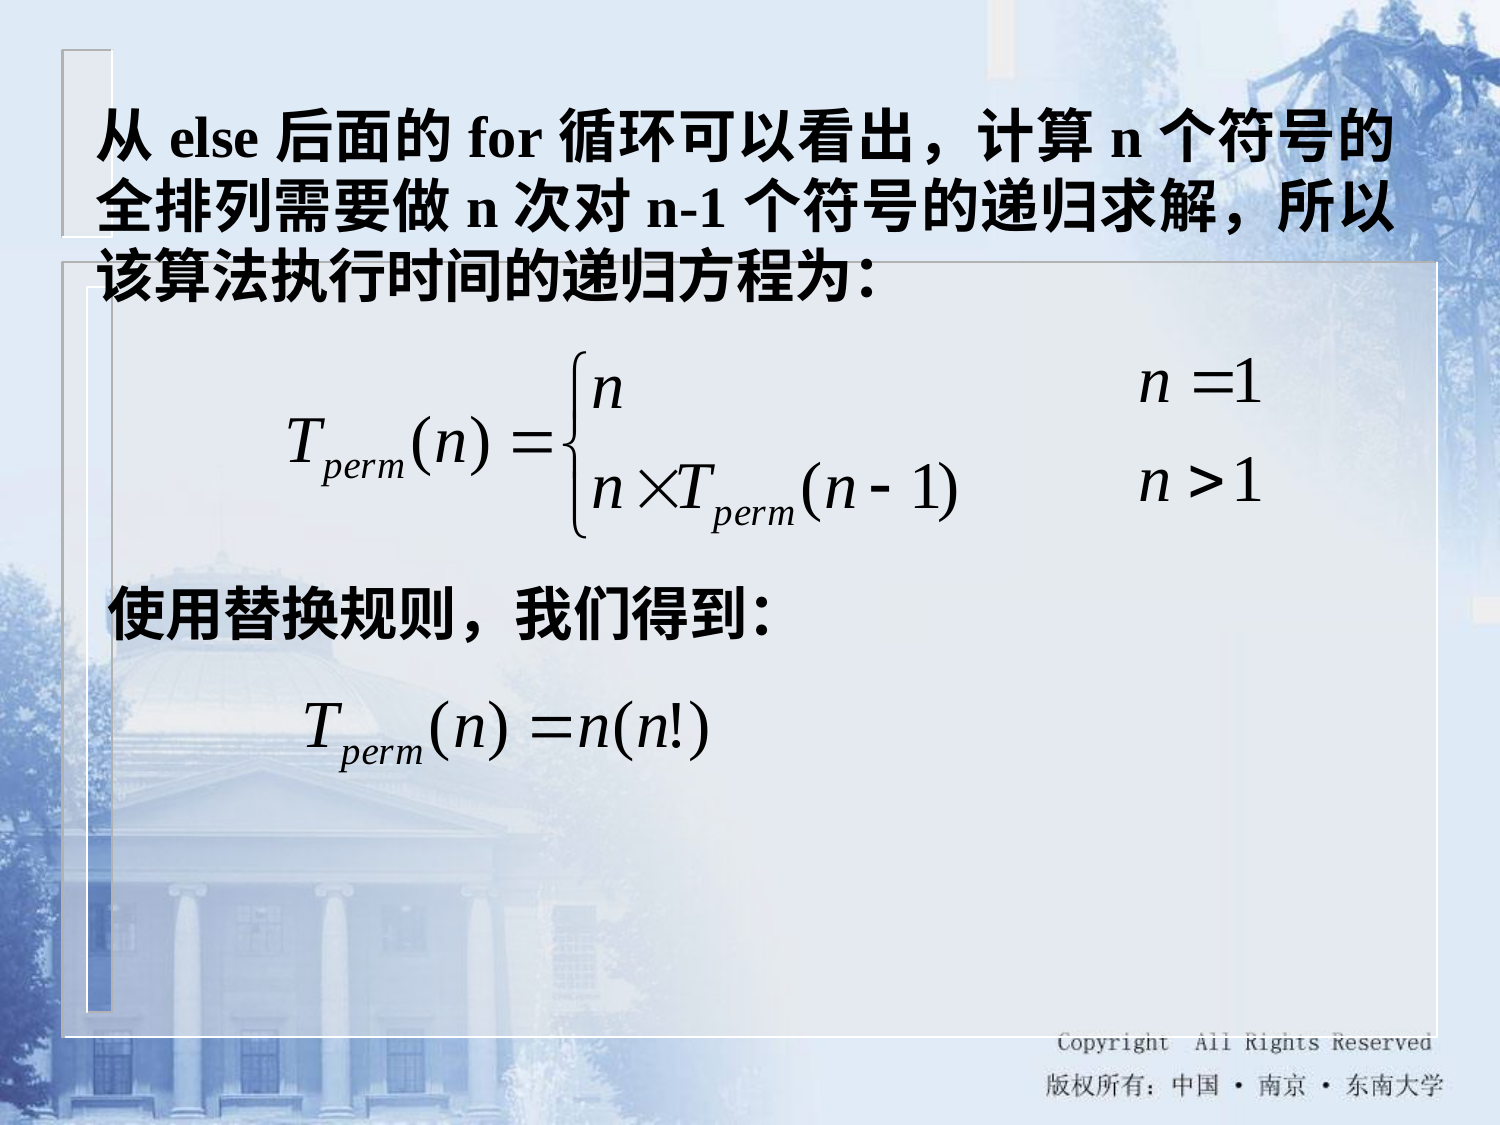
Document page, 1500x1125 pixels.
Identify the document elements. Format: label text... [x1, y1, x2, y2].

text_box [1127, 339, 1273, 529]
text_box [278, 339, 973, 551]
text_box 从else后面的for循环可以看出，计算n个符号的全排列需要做n次对n-1个符号的递归求解，所以该算法执行时间的递归方程为： [76, 90, 1415, 319]
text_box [295, 680, 721, 788]
text_box 使用替换规则，我们得到： [88, 554, 1451, 657]
picture [0, 0, 1500, 1125]
